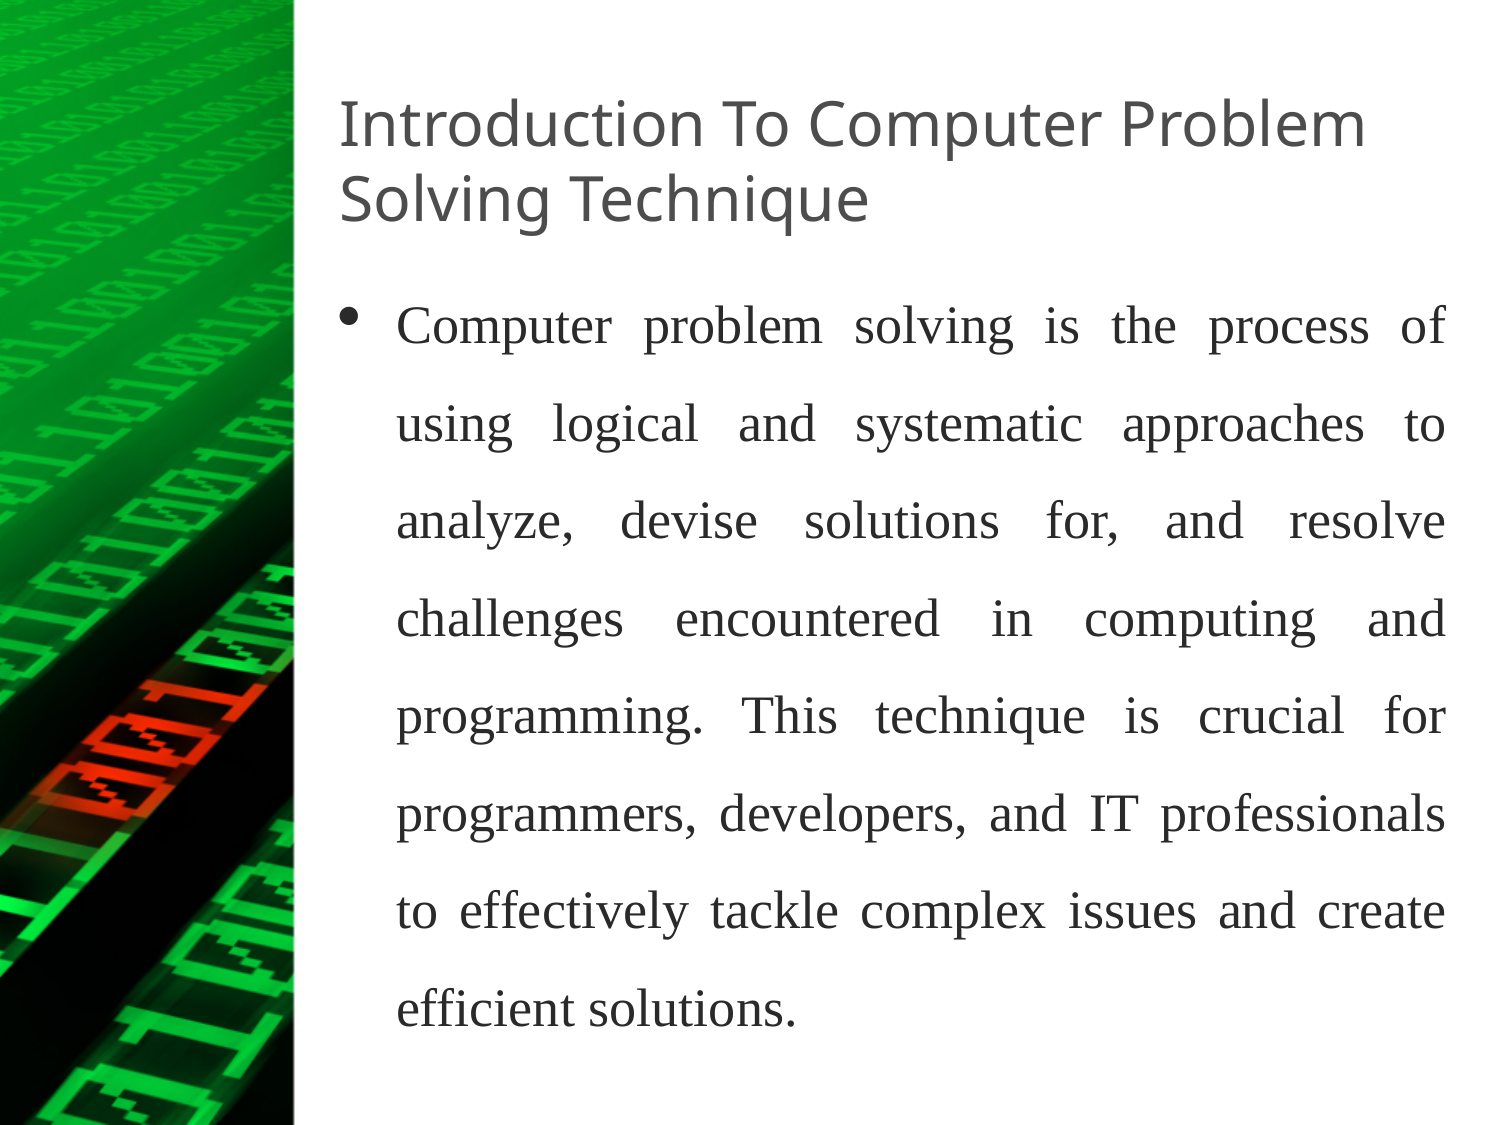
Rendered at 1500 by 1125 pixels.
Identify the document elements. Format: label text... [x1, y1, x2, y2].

list Computer problem solving is the process of using logical and systematic approaches to analyze, devise solutions for, and resolve challenges encountered in computing and programming. This technique is crucial for programmers, developers, and IT professionals to effectively tackle complex issues and create efficient solutions. [324, 249, 1463, 1088]
picture [0, 0, 1500, 1125]
title Introduction To Computer Problem Solving Technique [324, 62, 1463, 180]
